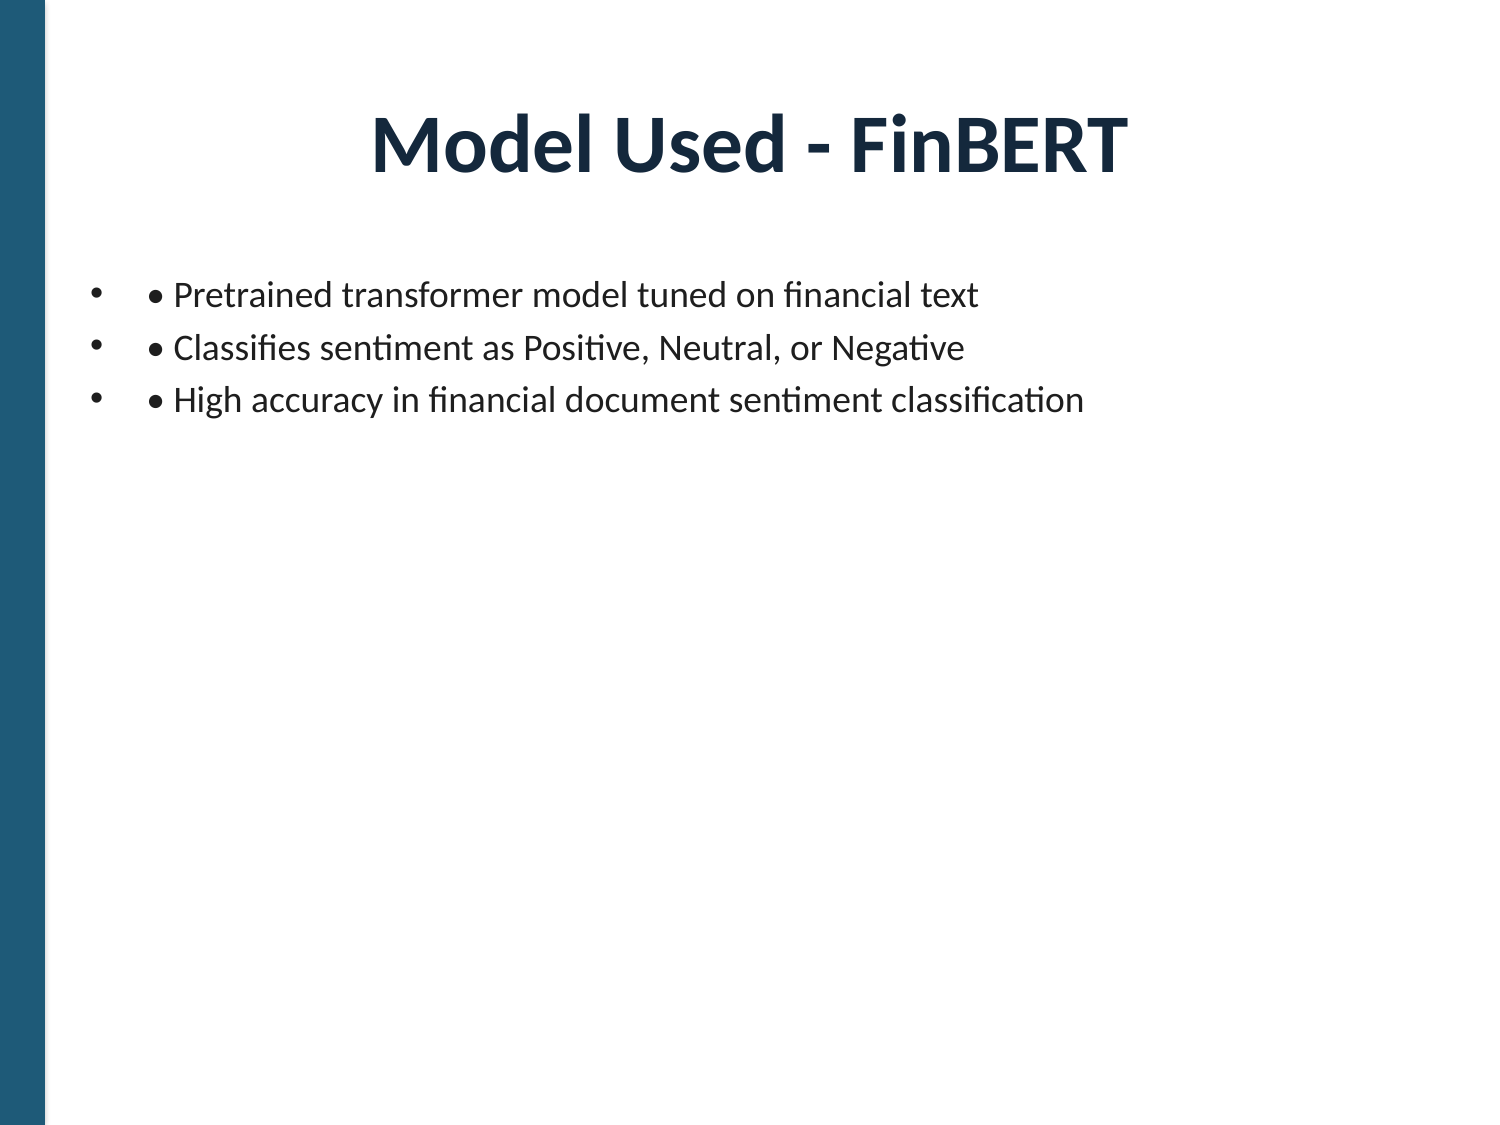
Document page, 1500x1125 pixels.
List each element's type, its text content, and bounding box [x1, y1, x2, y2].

list • Pretrained transformer model tuned on financial text • Classifies sentiment as Positive, Neutral, or Negative • High accuracy in financial document sentiment classification [75, 262, 1425, 1005]
title Model Used - FinBERT [75, 45, 1425, 233]
text_box [0, 0, 46, 1125]
